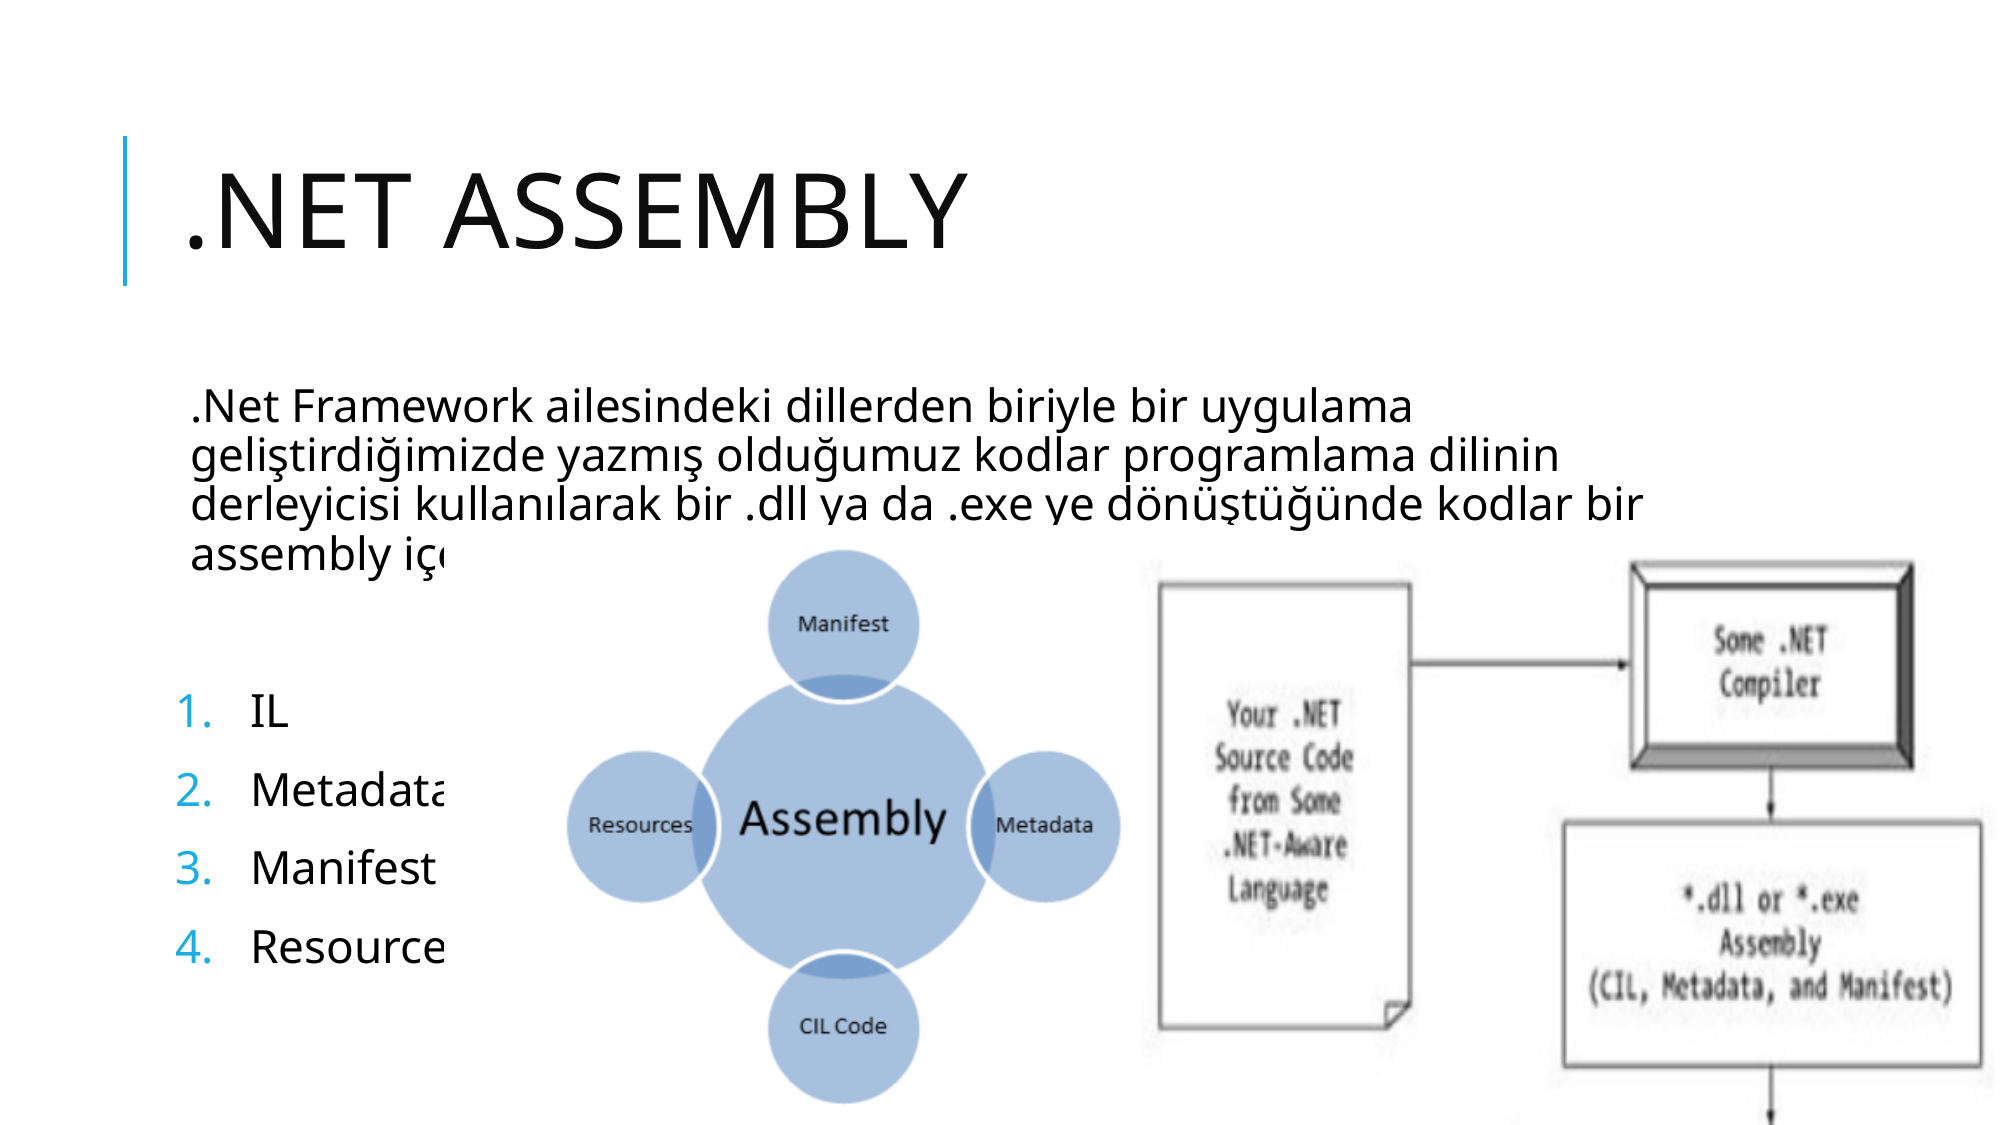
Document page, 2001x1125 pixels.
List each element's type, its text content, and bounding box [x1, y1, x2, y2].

title .Net Assembly [168, 96, 1763, 342]
picture [444, 525, 2000, 1125]
list .Net Framework ailesindeki dillerden biriyle bir uygulama geliştirdiğimizde yazmış olduğumuz kodlar programlama dilinin derleyicisi kullanılarak bir .dll ya da .exe ye dönüştüğünde kodlar bir assembly içerisine koyulur. IL Metadata Manifest Resources [168, 375, 1763, 1035]
